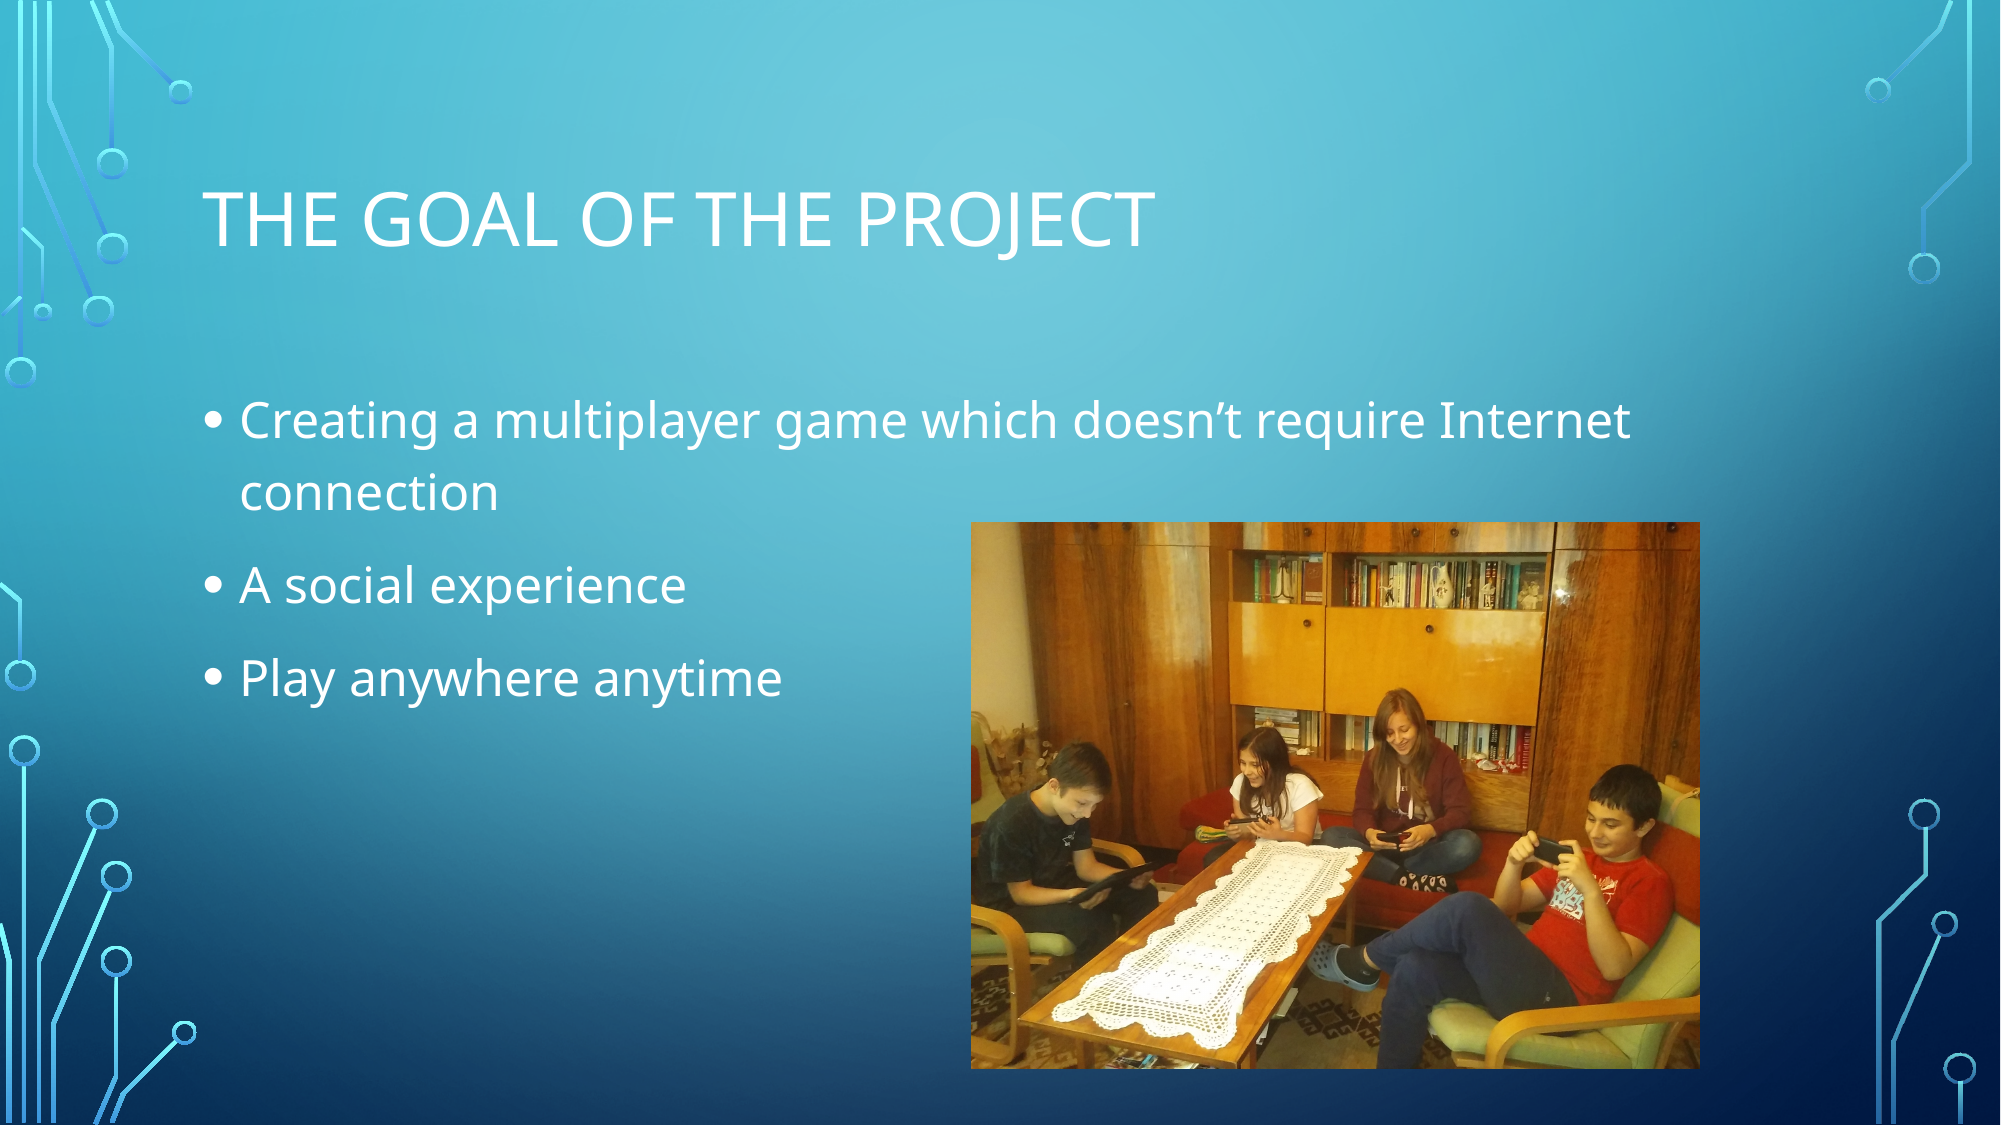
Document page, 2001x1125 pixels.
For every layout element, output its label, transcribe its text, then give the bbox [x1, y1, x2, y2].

list Creating a multiplayer game which doesn’t require Internet connection A social experience Play anywhere anytime [187, 369, 1813, 950]
title The Goal of the project [187, 101, 1813, 344]
picture [970, 521, 1701, 1069]
